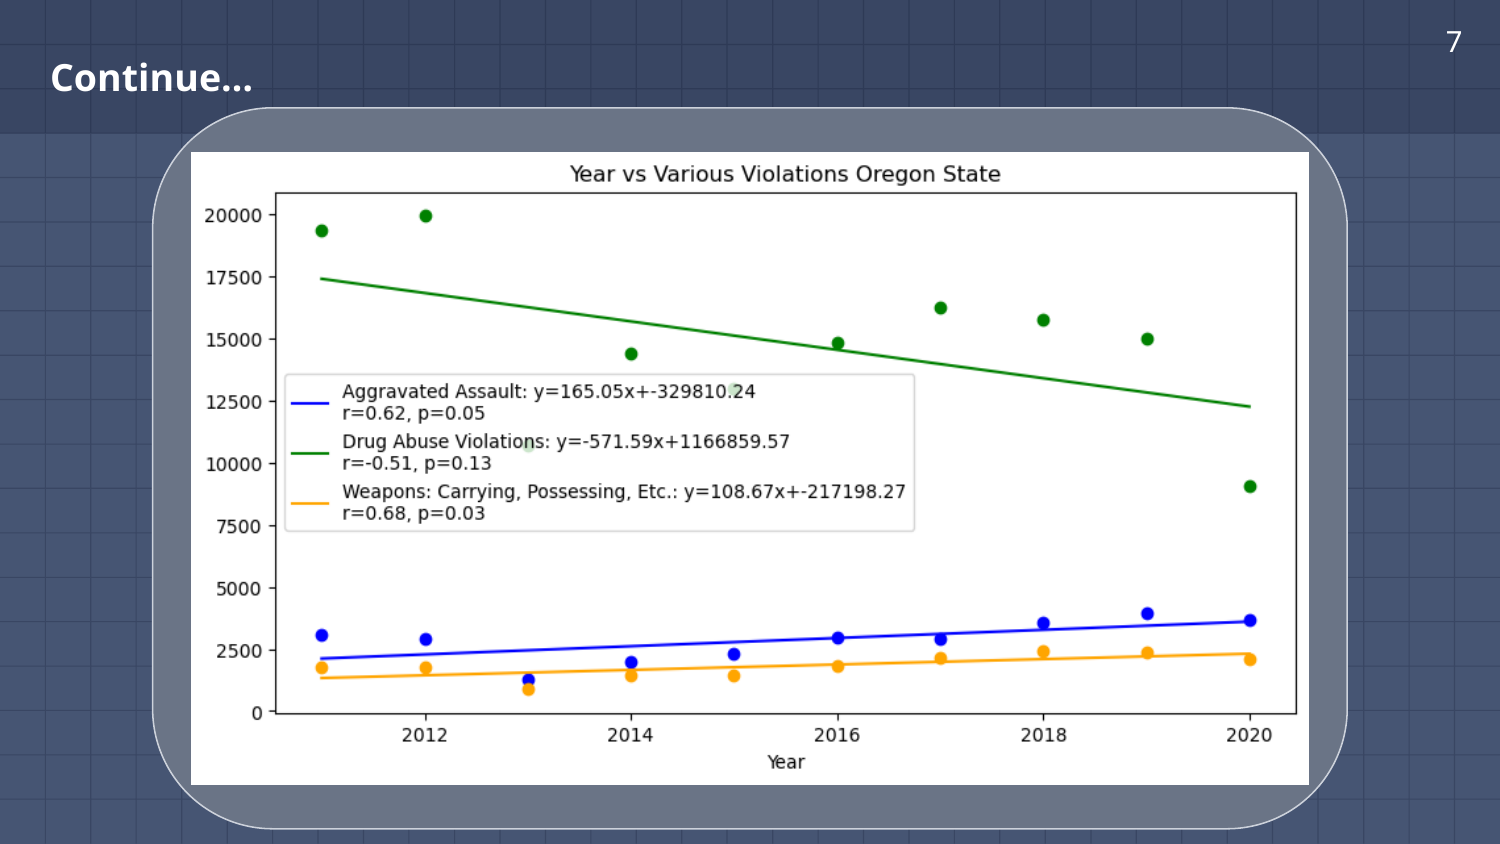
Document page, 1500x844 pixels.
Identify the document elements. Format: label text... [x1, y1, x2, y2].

slide_number 7 [1408, 0, 1500, 88]
text_box Continue… [35, 38, 1427, 150]
picture [191, 151, 1309, 785]
text_box [152, 150, 1348, 829]
